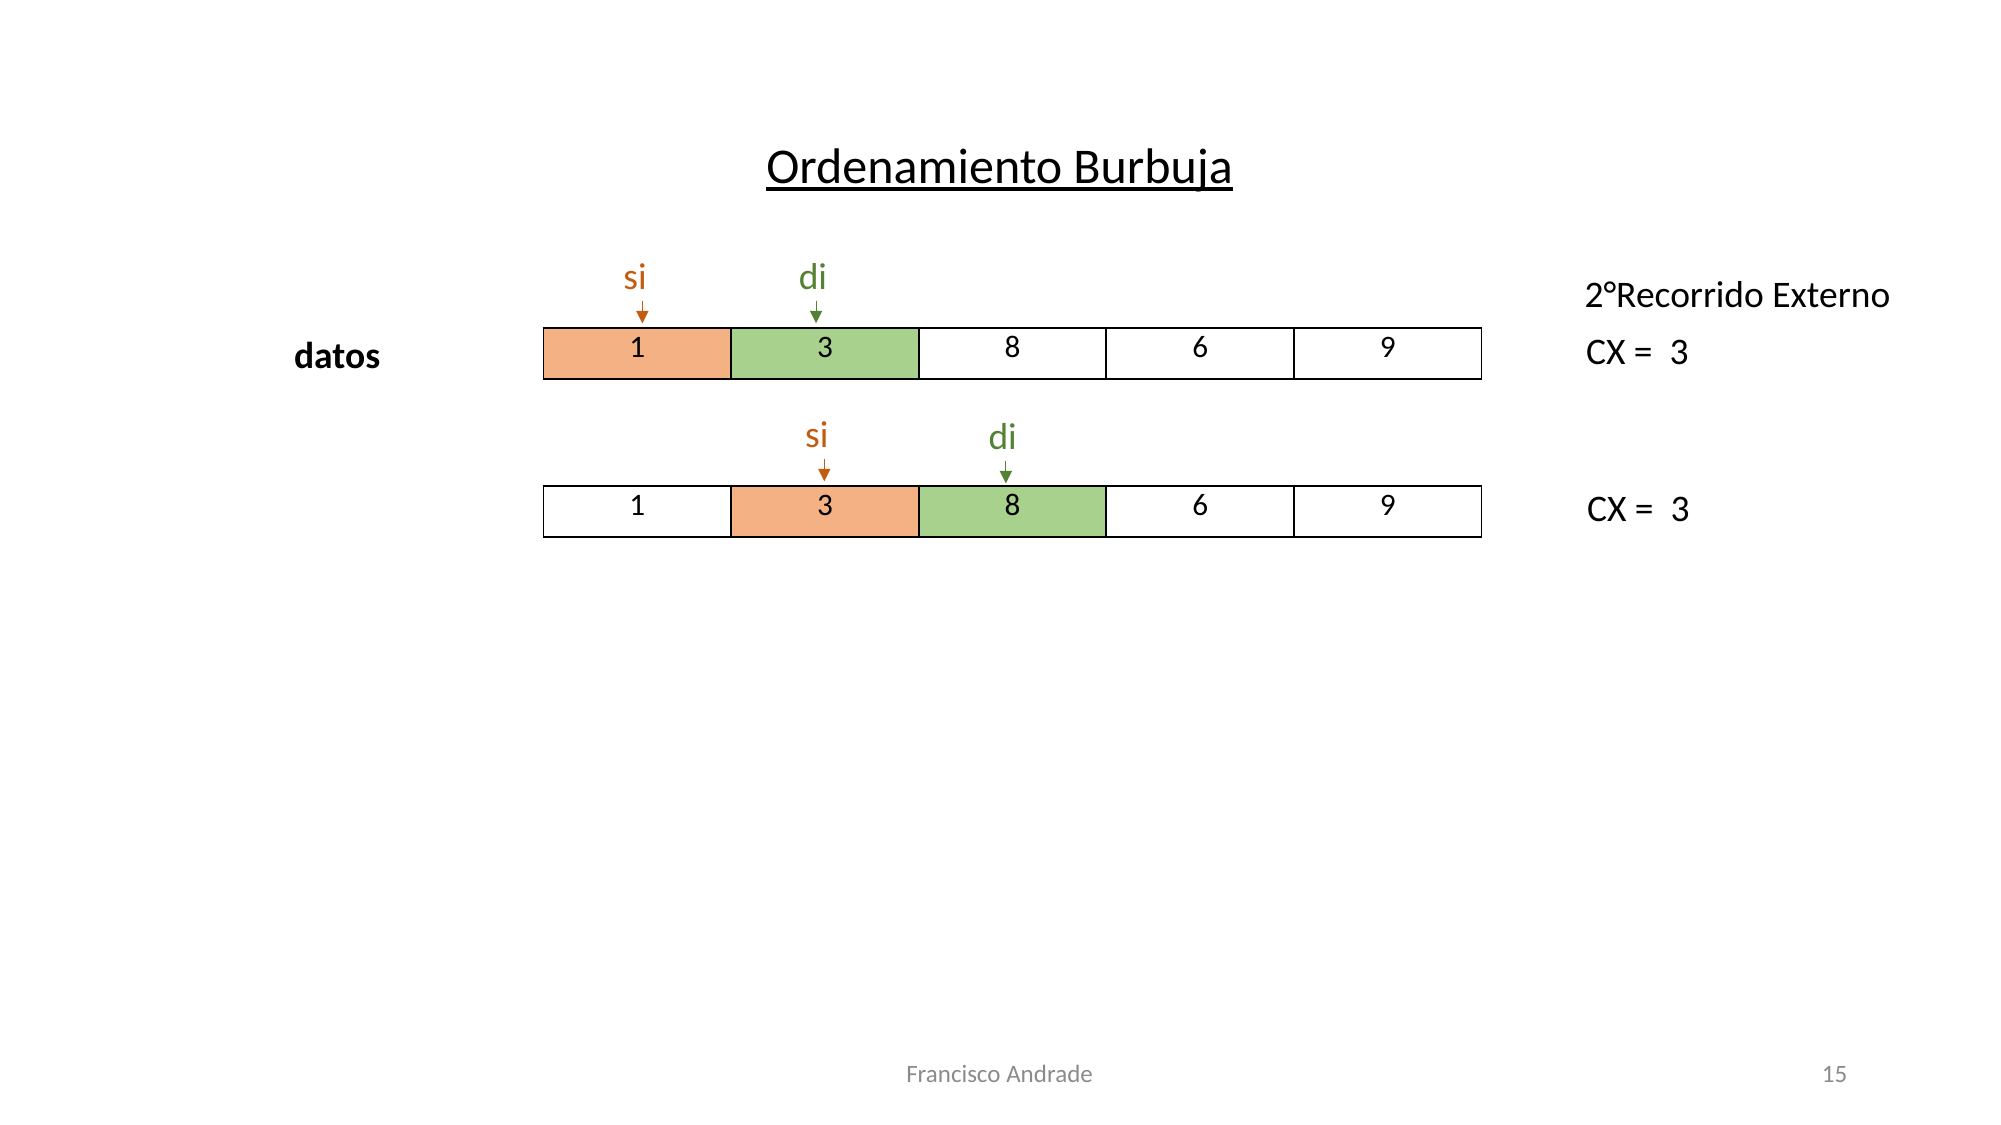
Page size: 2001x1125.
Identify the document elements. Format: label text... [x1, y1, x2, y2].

text_box CX = 3 [1572, 476, 1705, 537]
table_header 1 [544, 487, 730, 536]
table_header 3 [732, 487, 918, 536]
table_header 8 [920, 329, 1105, 378]
table_header 9 [1295, 329, 1481, 378]
slide_number 15 [1412, 1042, 1863, 1103]
table_header 6 [1107, 487, 1293, 536]
footer Francisco Andrade [662, 1042, 1338, 1103]
text_box CX = 3 [1571, 323, 1704, 380]
text_box Ordenamiento Burbuja [751, 126, 1249, 202]
table_header 3 [732, 329, 918, 378]
text_box di [905, 404, 1100, 465]
table_header 8 [920, 487, 1105, 536]
text_box si [541, 244, 715, 305]
text_box si [723, 402, 919, 463]
table_header 9 [1295, 487, 1481, 536]
text_box 2°Recorrido Externo [1563, 262, 1912, 323]
text_box datos [262, 323, 413, 384]
table_header 1 [544, 329, 730, 378]
table_header 6 [1107, 329, 1293, 378]
text_box di [715, 244, 910, 305]
